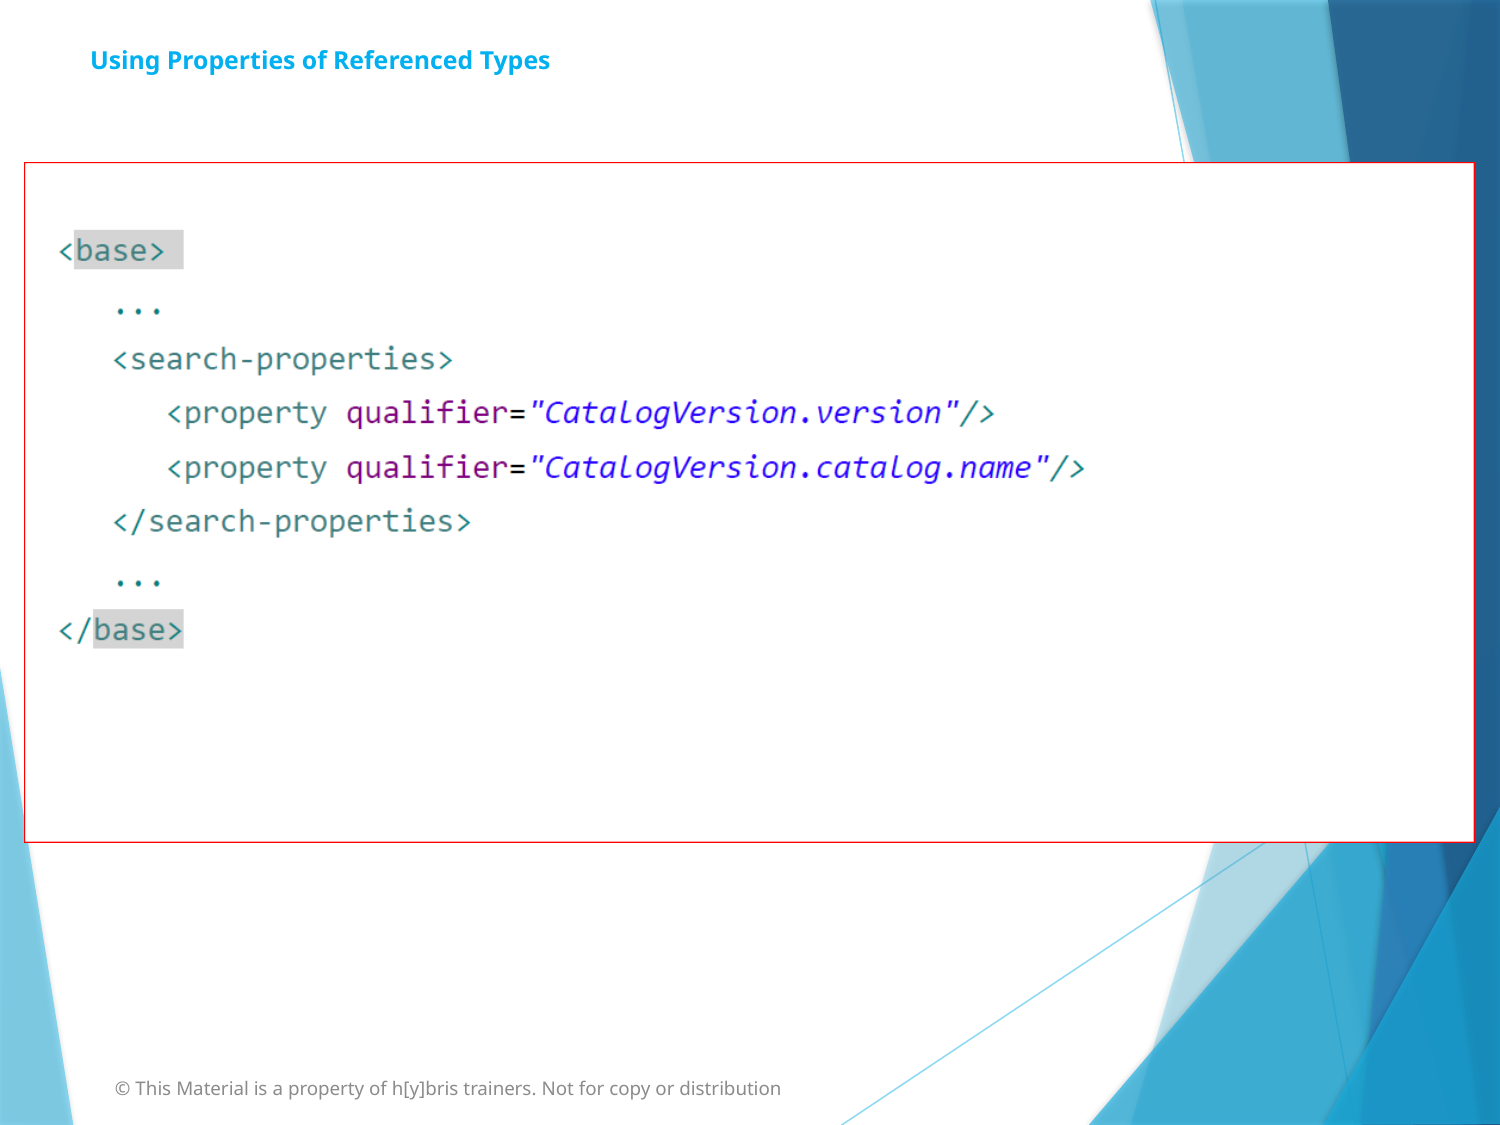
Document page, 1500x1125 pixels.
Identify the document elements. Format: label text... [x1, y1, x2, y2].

footer © This Material is a property of h[y]bris trainers. Not for copy or distribution [99, 1057, 859, 1118]
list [24, 161, 1476, 844]
title Using Properties of Referenced Types [75, 37, 1425, 161]
